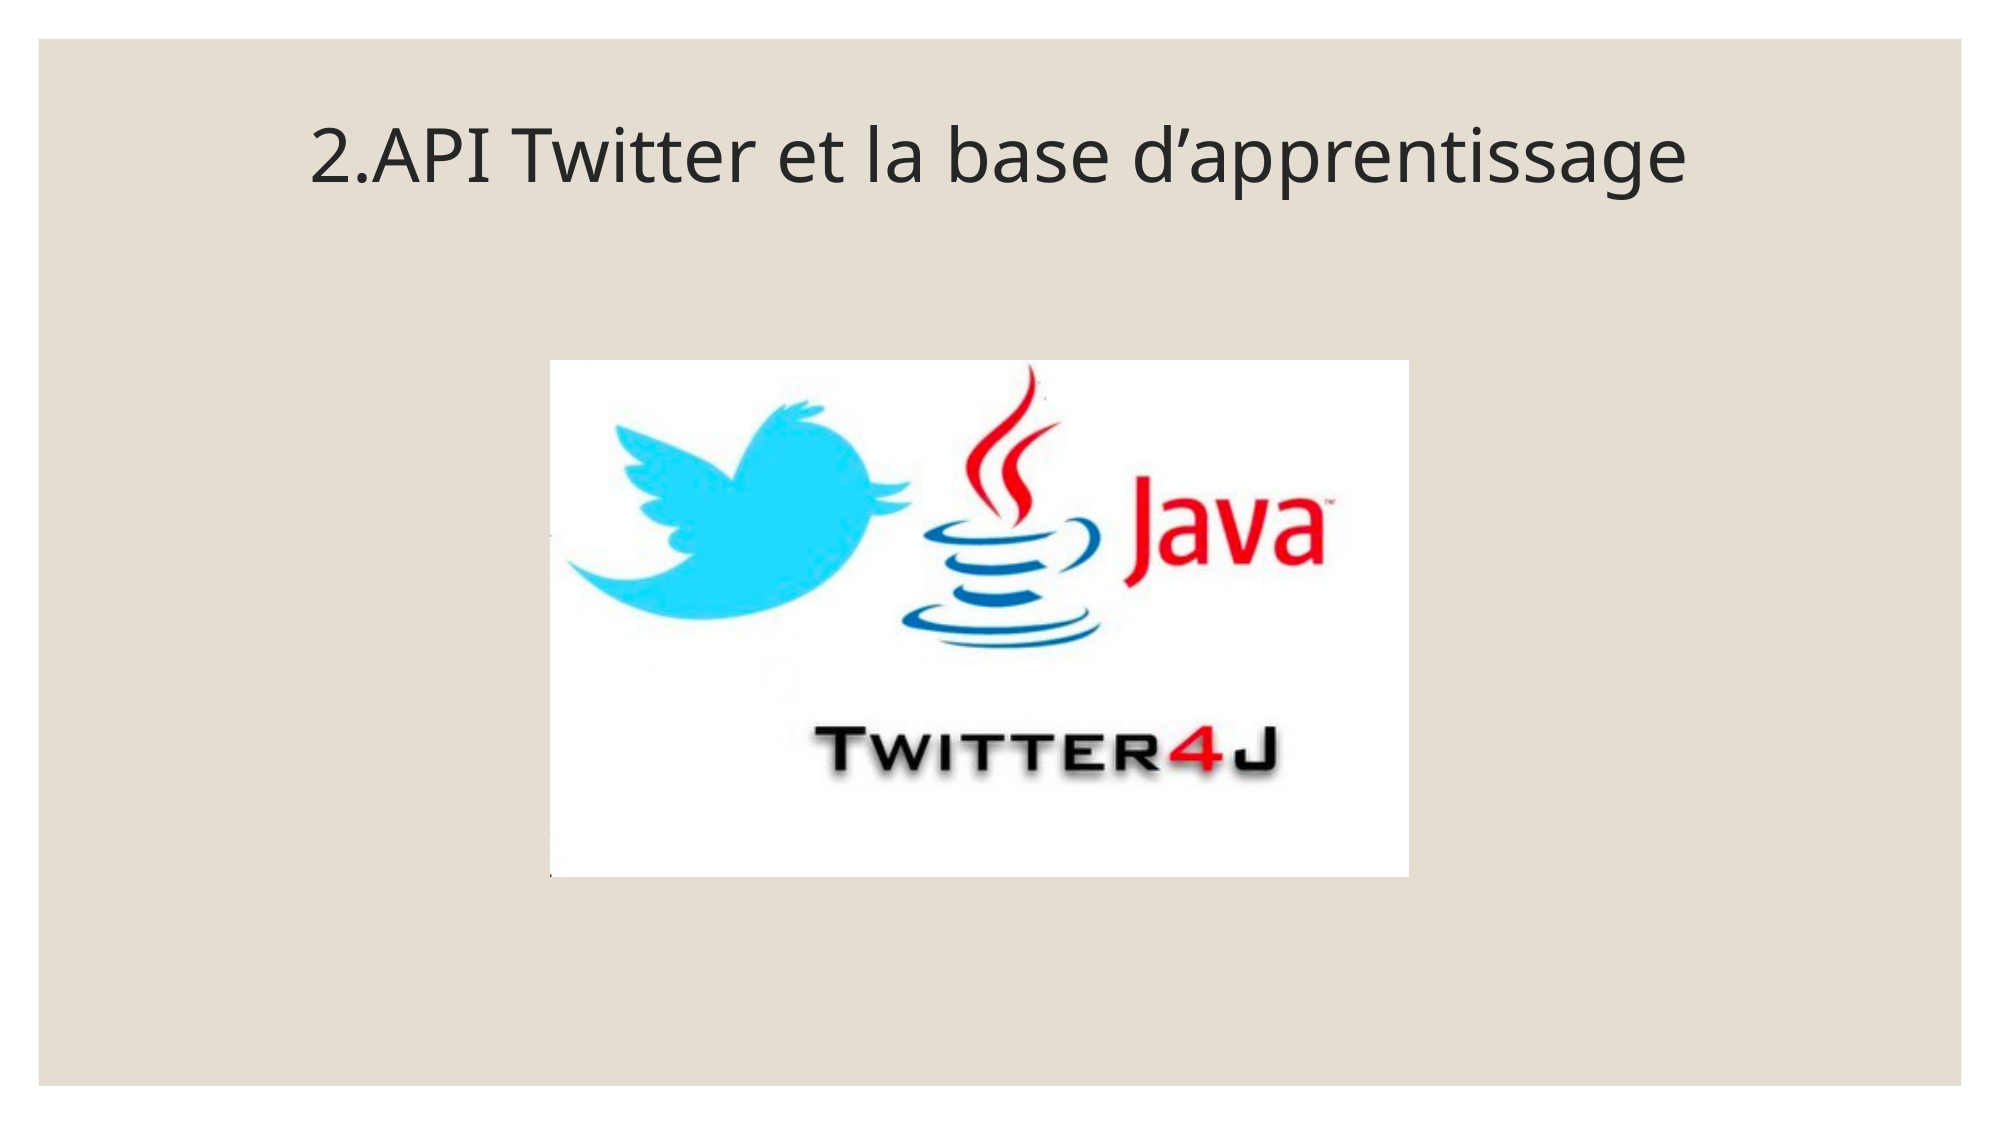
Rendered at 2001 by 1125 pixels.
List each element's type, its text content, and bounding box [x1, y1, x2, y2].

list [550, 360, 1409, 877]
title 2.API Twitter et la base d’apprentissage [174, 105, 1825, 331]
